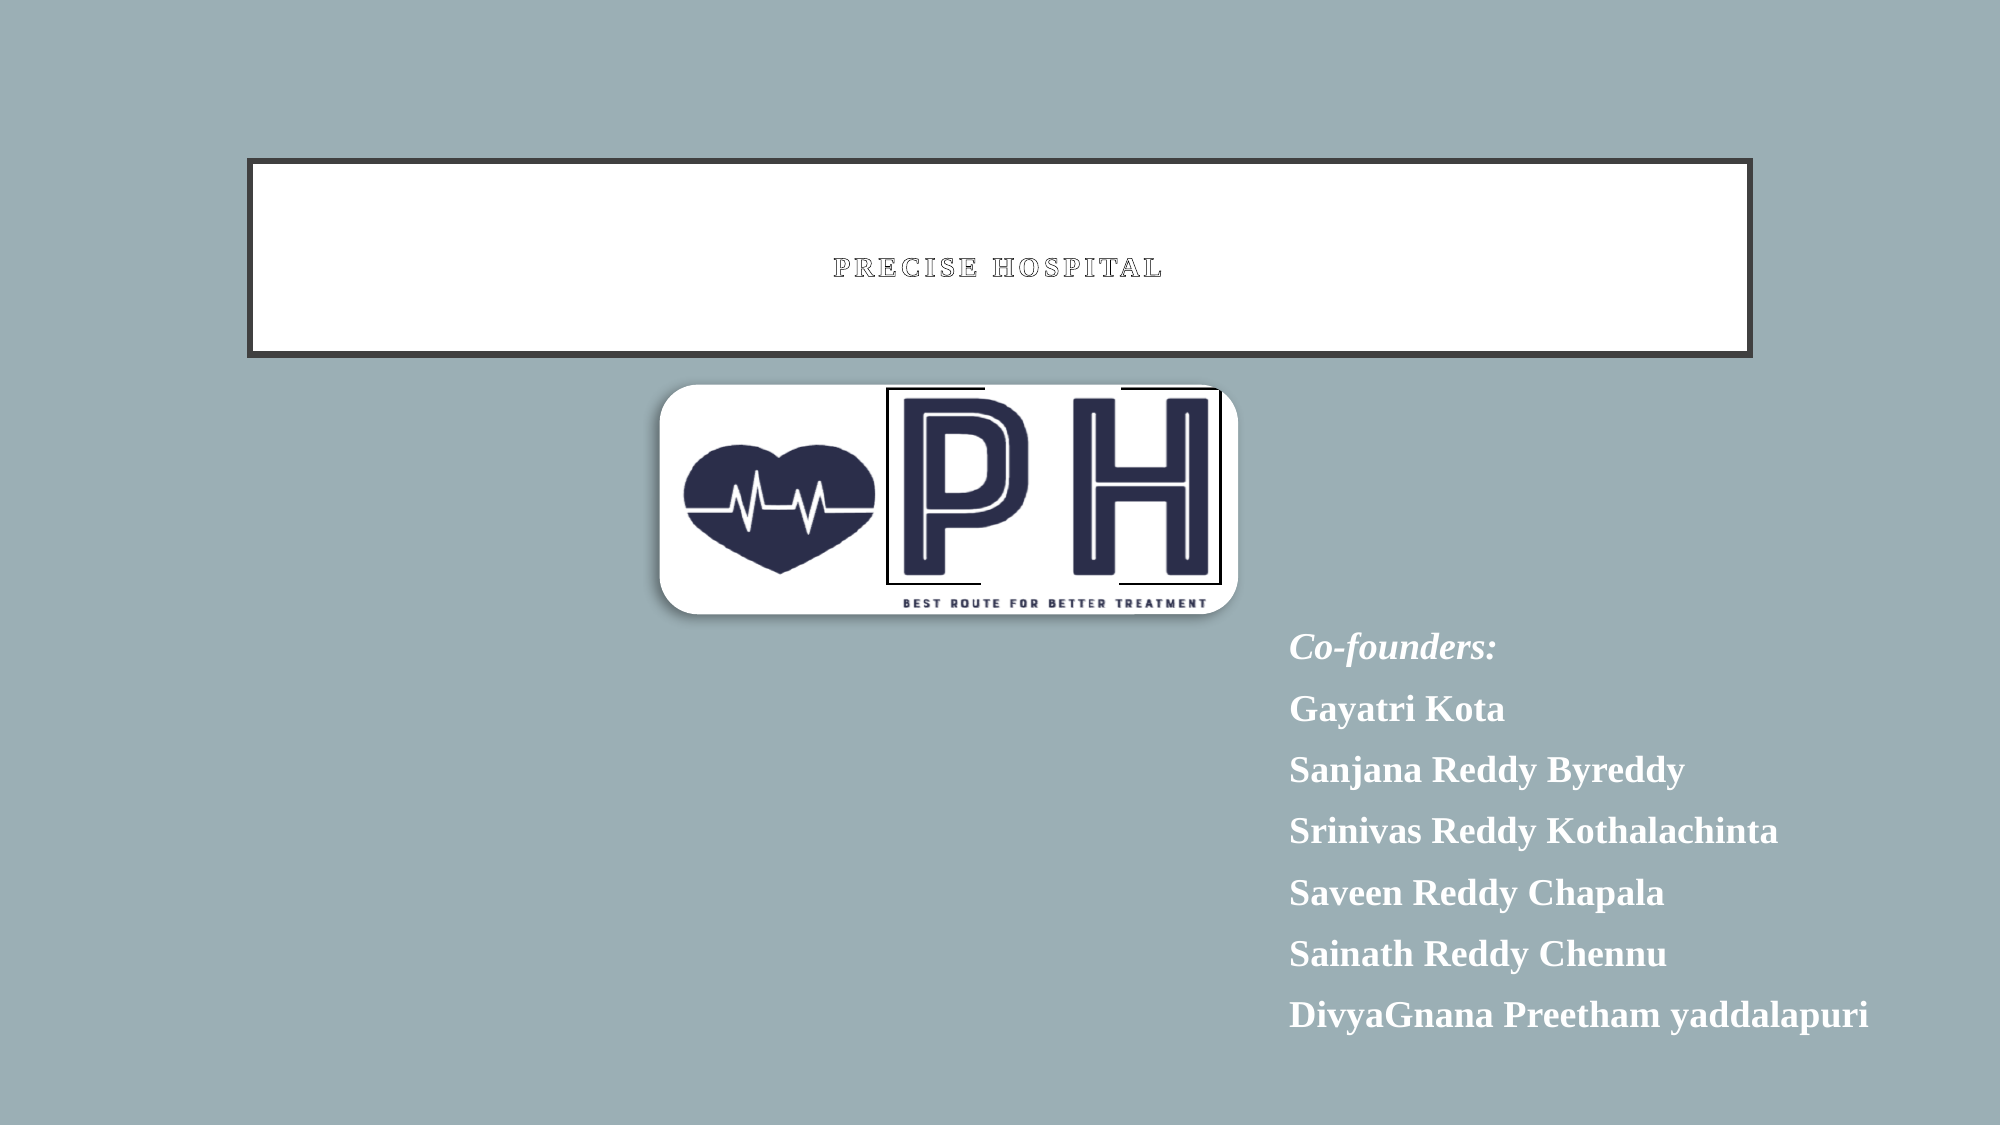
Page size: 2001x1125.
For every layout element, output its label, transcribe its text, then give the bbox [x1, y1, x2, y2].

picture [659, 384, 1239, 615]
title PRECISE HOSPITAL [247, 158, 1753, 358]
subtitle Co-founders: Gayatri Kota Sanjana Reddy Byreddy Srinivas Reddy Kothalachinta Saveen Reddy Chapala Sainath Reddy Chennu DivyaGnana Preetham yaddalapuri [1274, 614, 2000, 1049]
